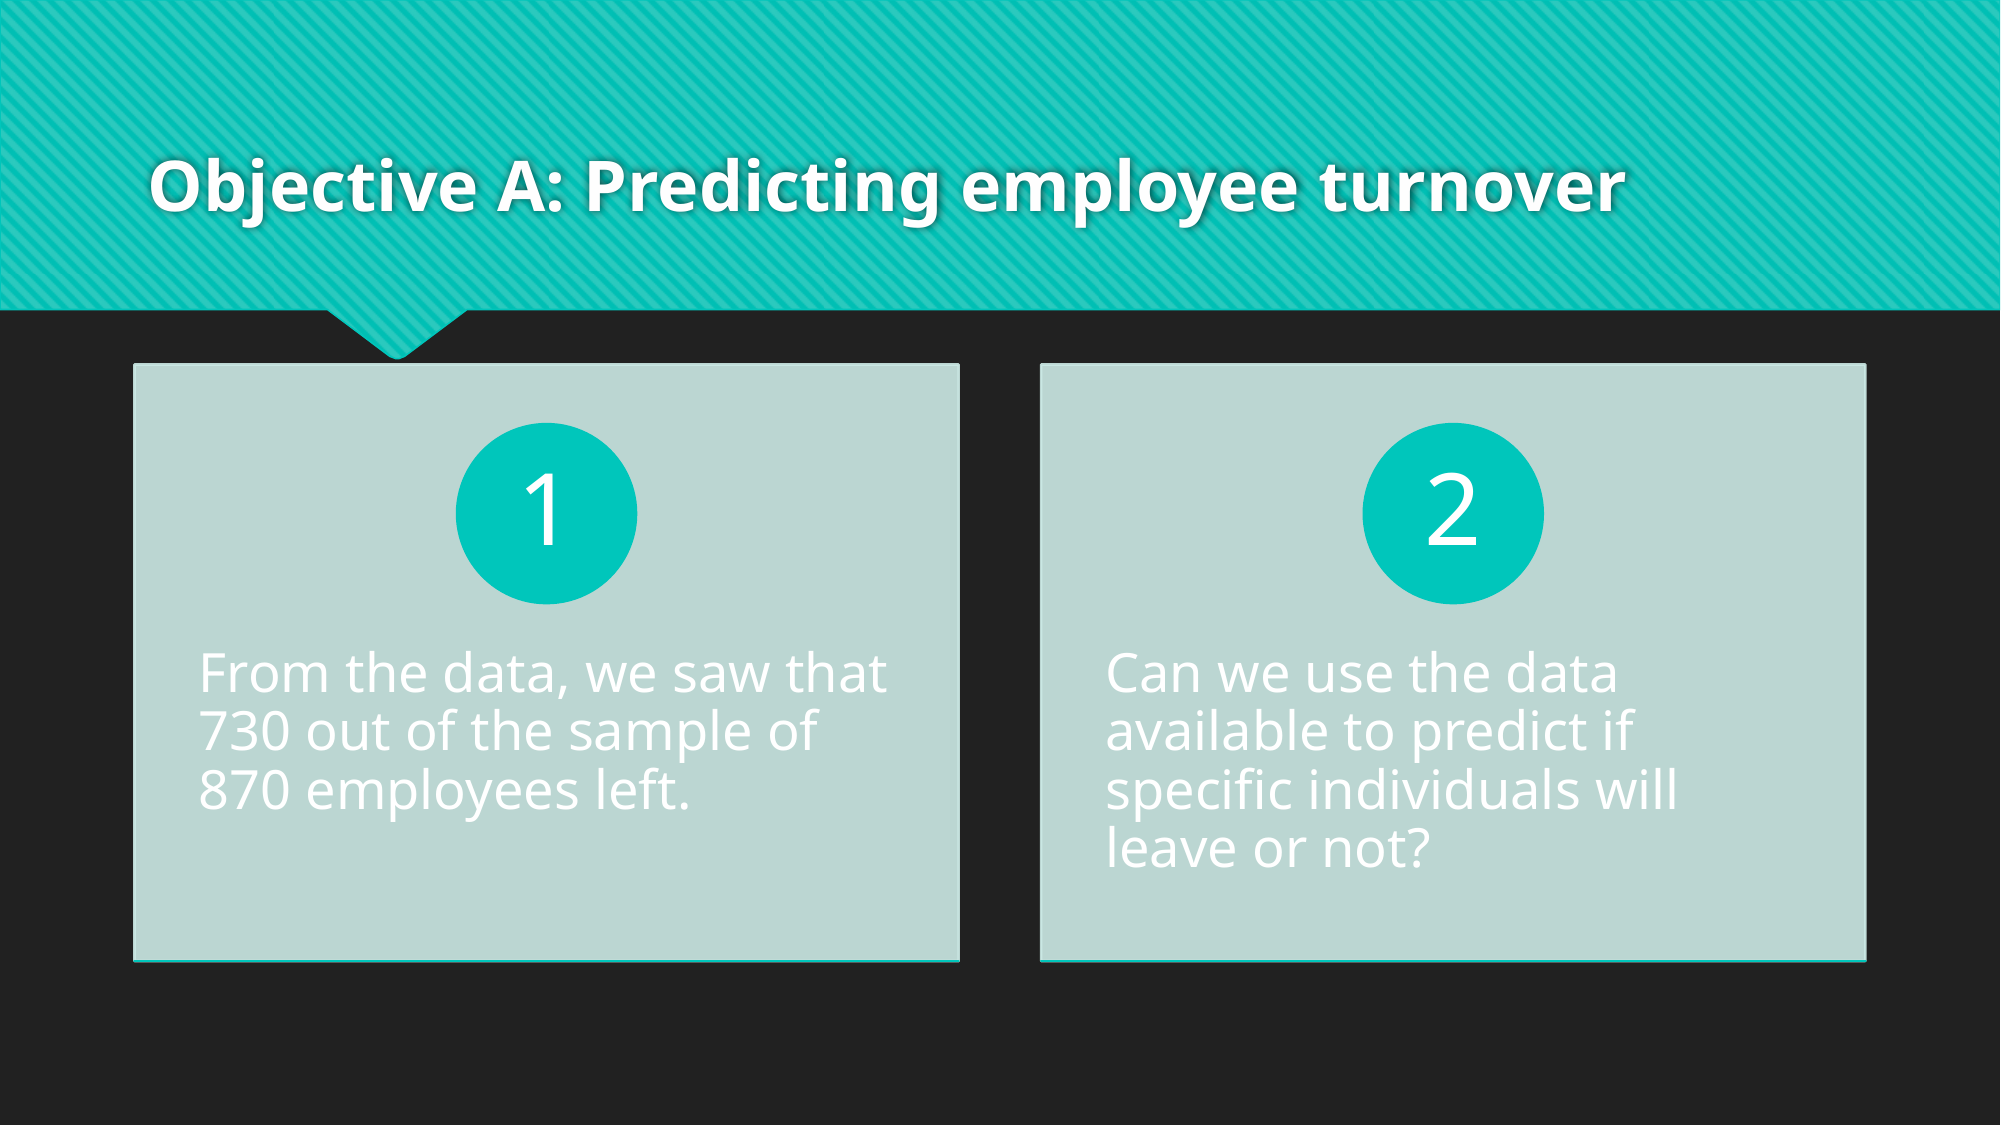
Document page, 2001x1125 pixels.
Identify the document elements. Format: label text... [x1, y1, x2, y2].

title Objective A: Predicting employee turnover [132, 73, 1868, 233]
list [133, 364, 1866, 962]
